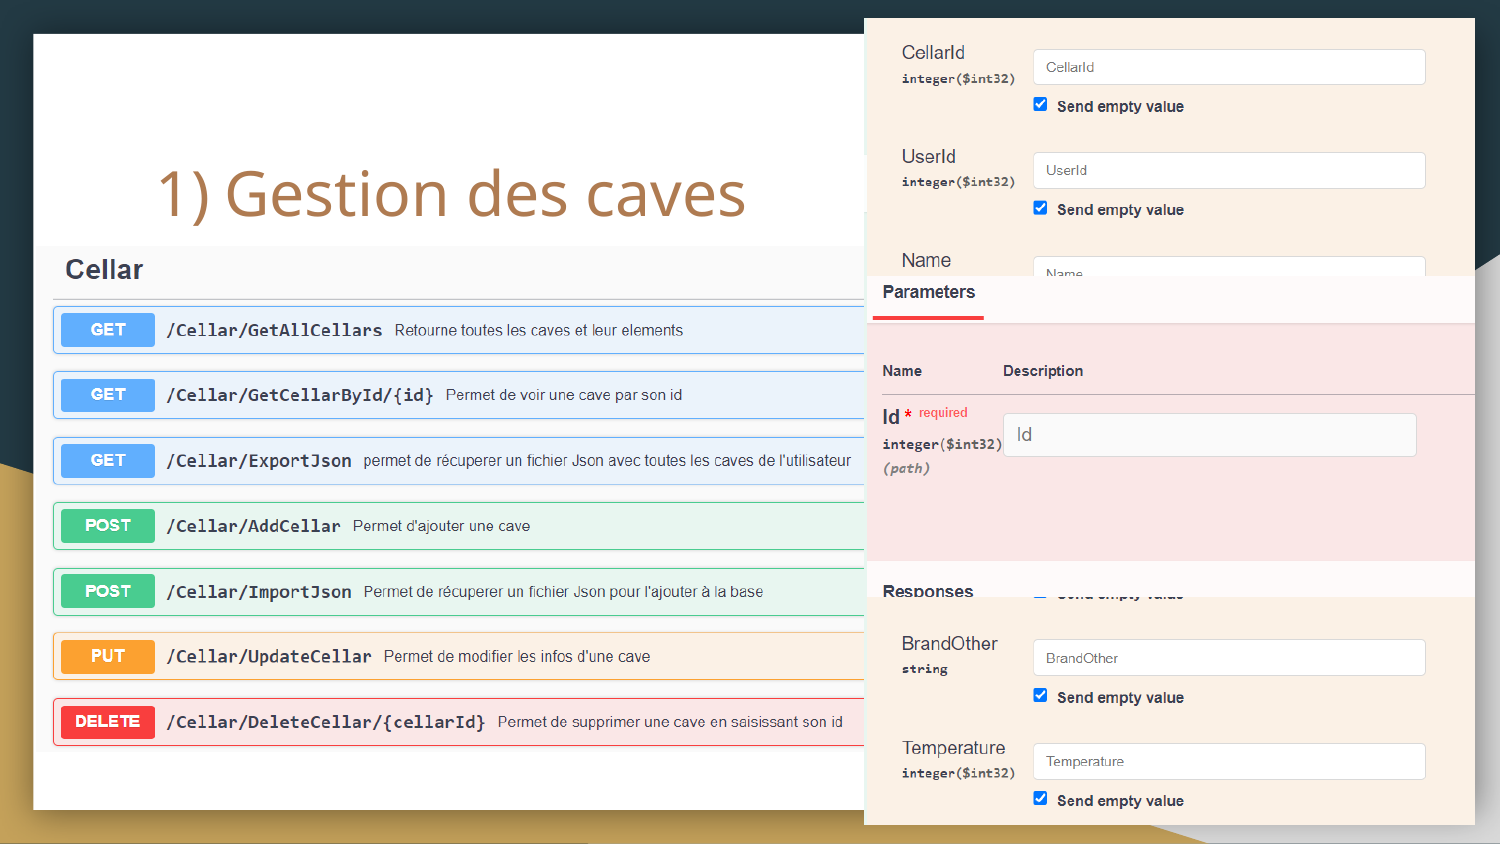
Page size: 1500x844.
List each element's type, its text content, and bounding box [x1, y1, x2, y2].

picture [36, 18, 1475, 825]
title Gestion des caves [134, 138, 858, 244]
